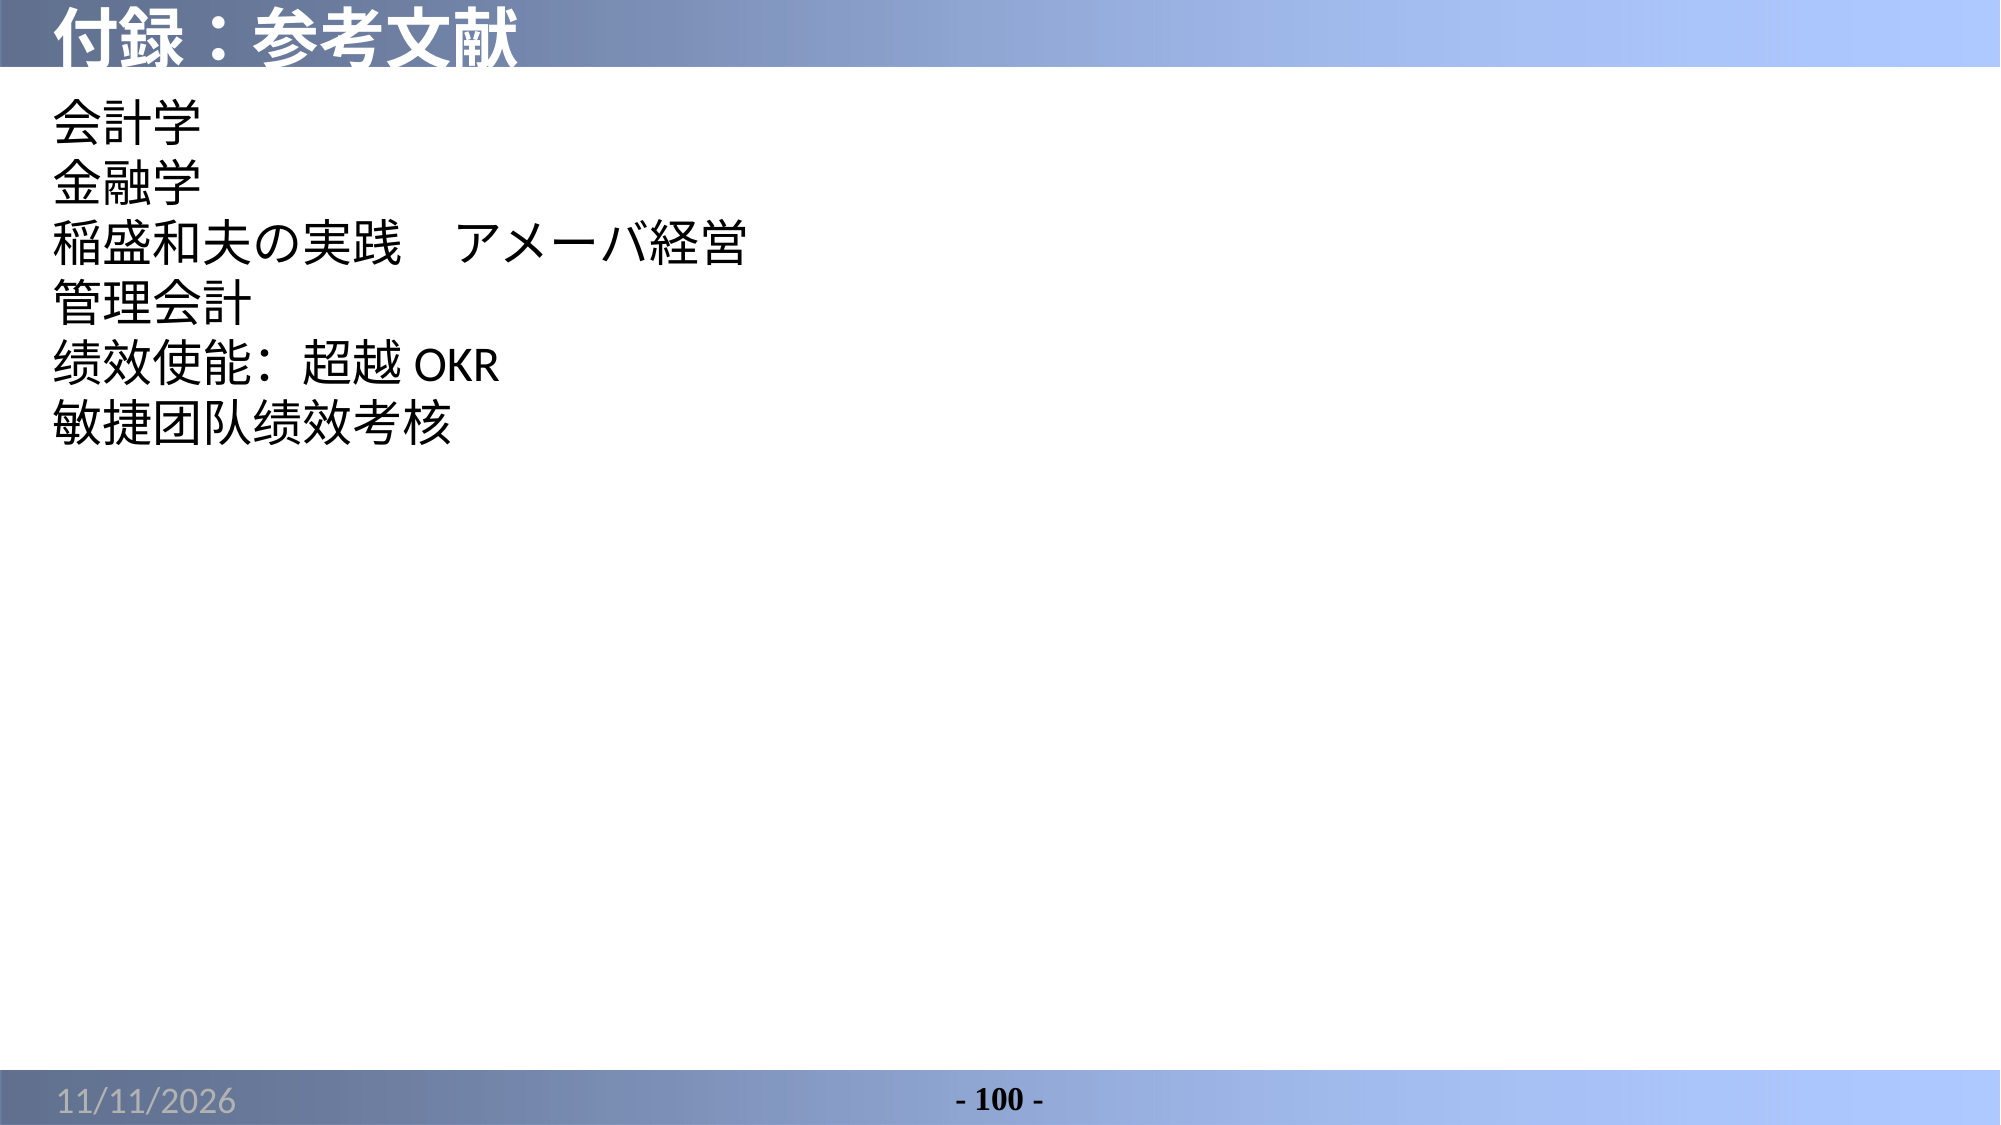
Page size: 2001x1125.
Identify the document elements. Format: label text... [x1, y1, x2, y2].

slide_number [55, 1076, 516, 1122]
slide_number - 100 - [934, 1078, 1063, 1117]
list 会計学 金融学 稲盛和夫の実践 アメーバ経営 管理会計 绩效使能：超越OKR 敏捷团队绩效考核 [52, 91, 1946, 577]
title 付録：参考文献 [52, 0, 1946, 78]
